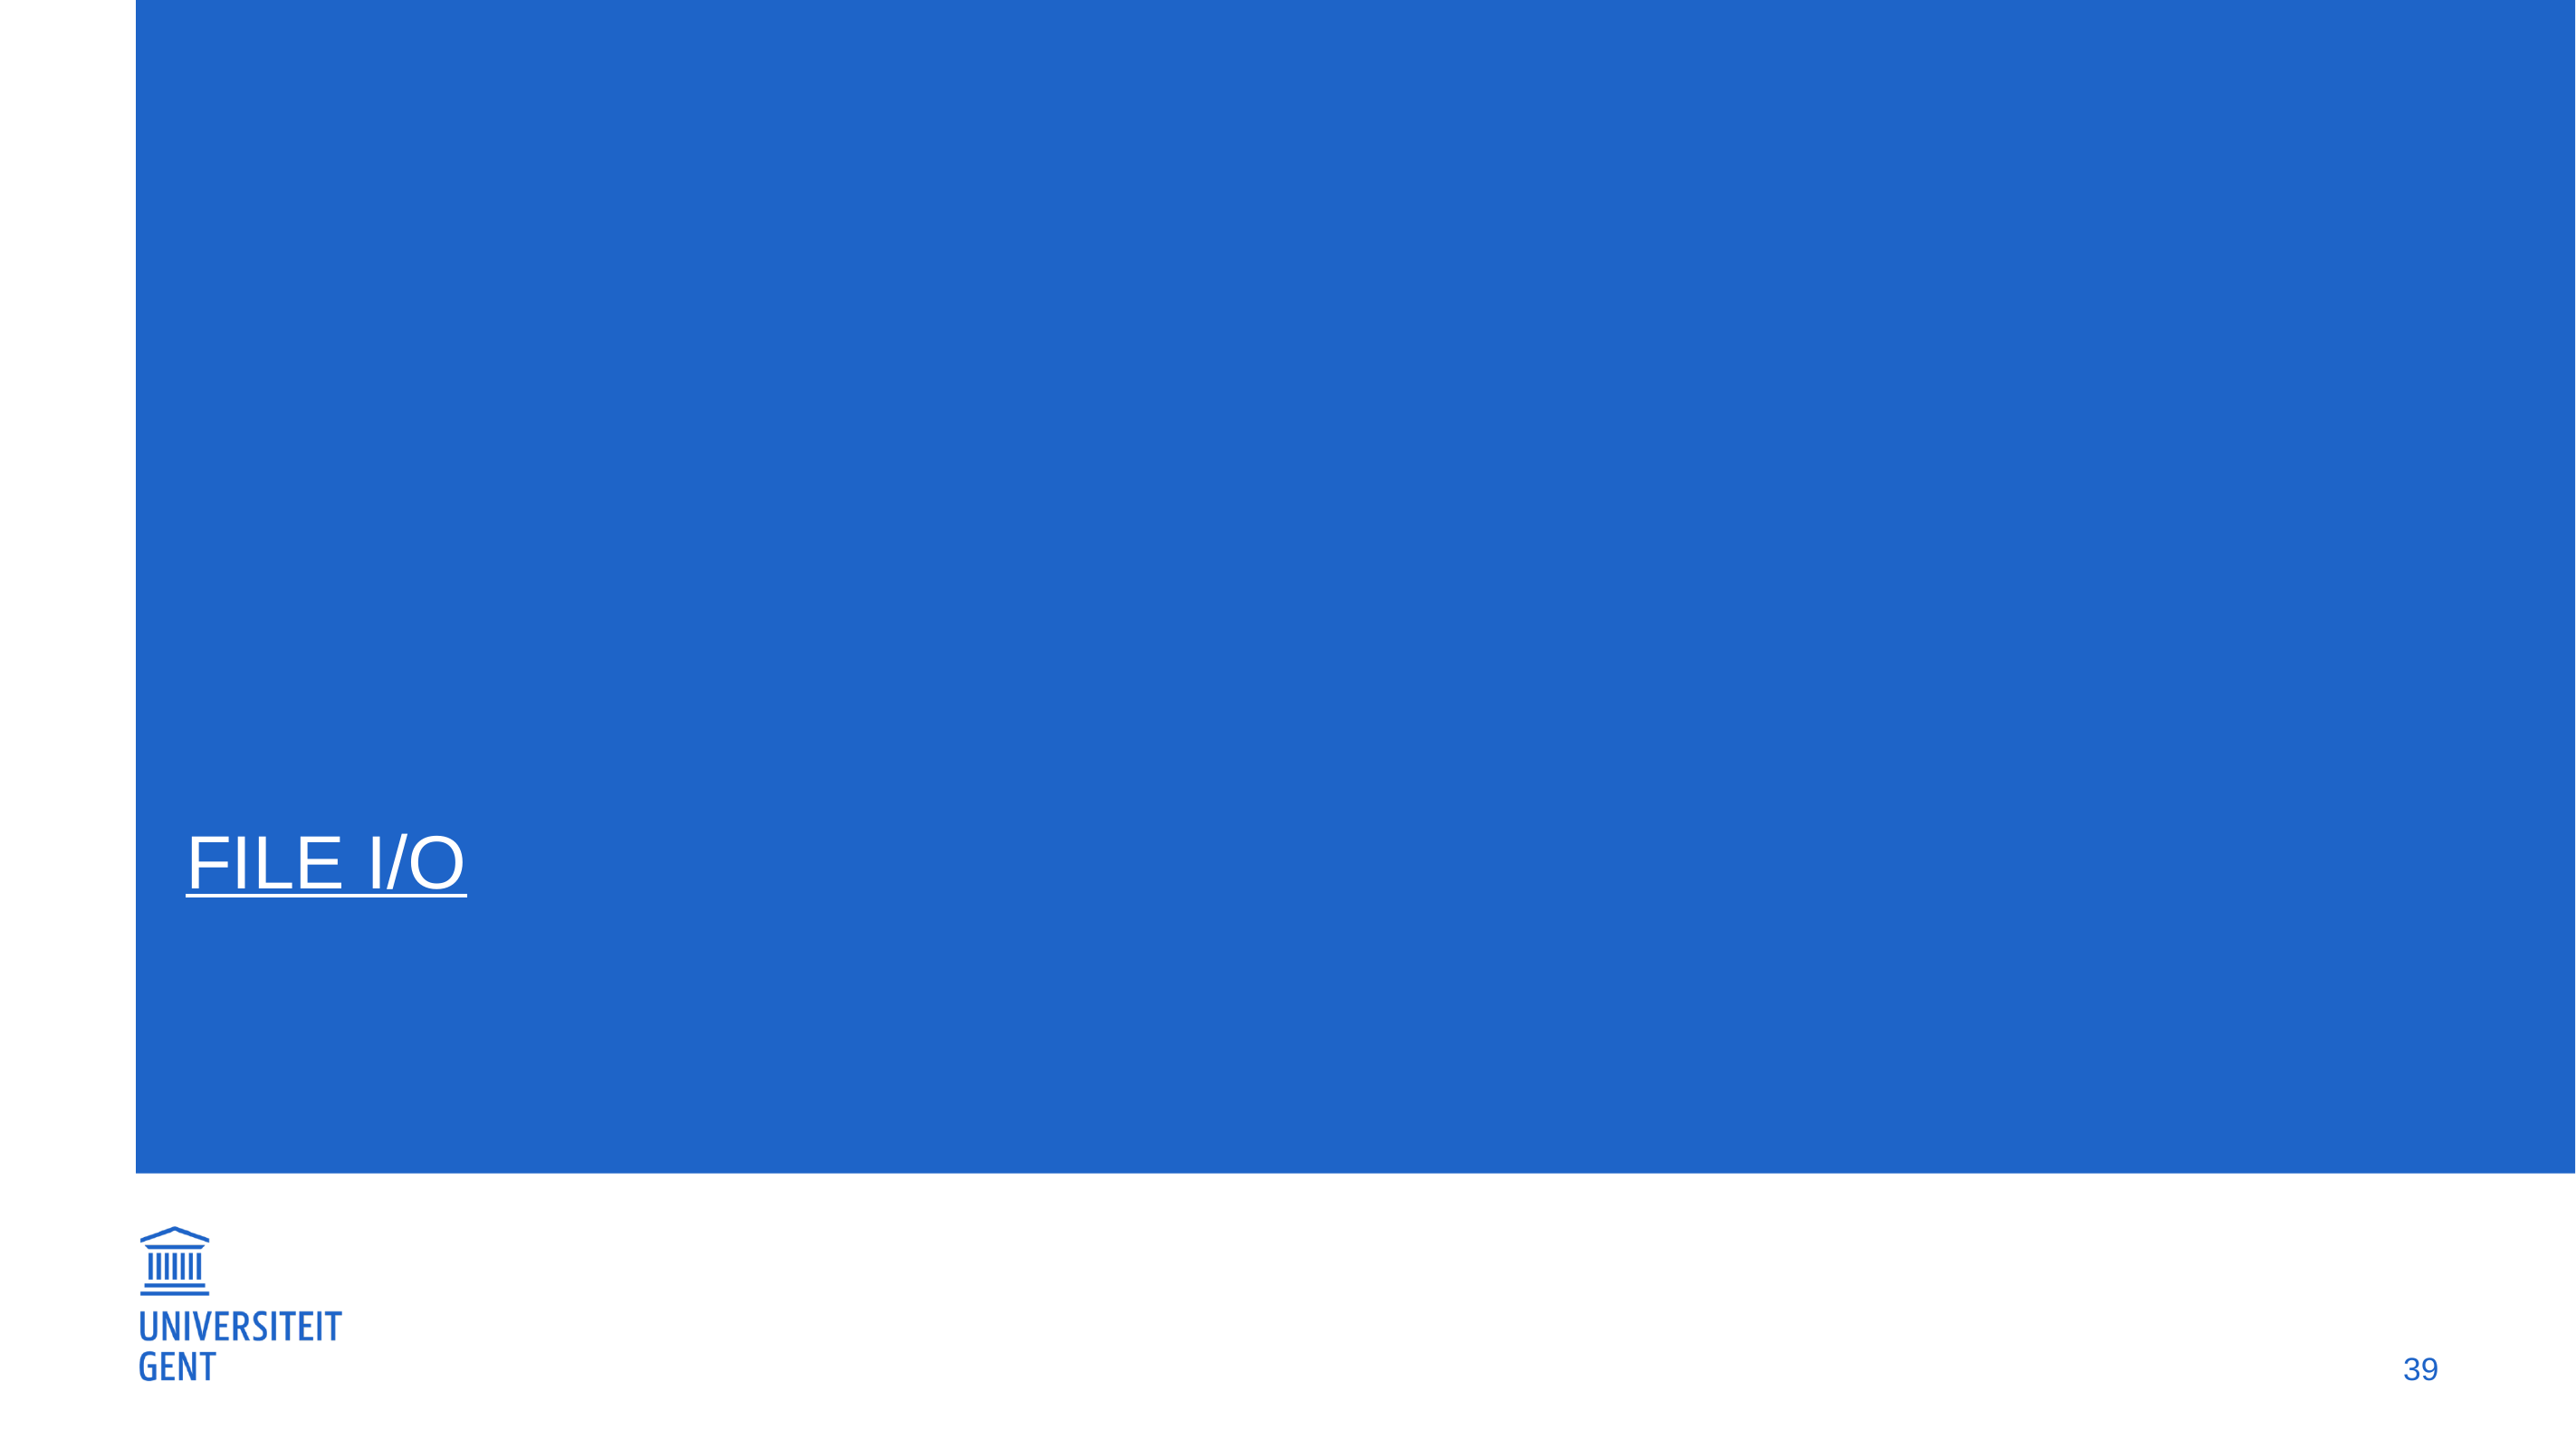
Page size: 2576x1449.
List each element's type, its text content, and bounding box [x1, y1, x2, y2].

title File I/O [172, 726, 2428, 912]
slide_number 39 [2315, 1329, 2453, 1407]
picture [72, 1174, 415, 1449]
